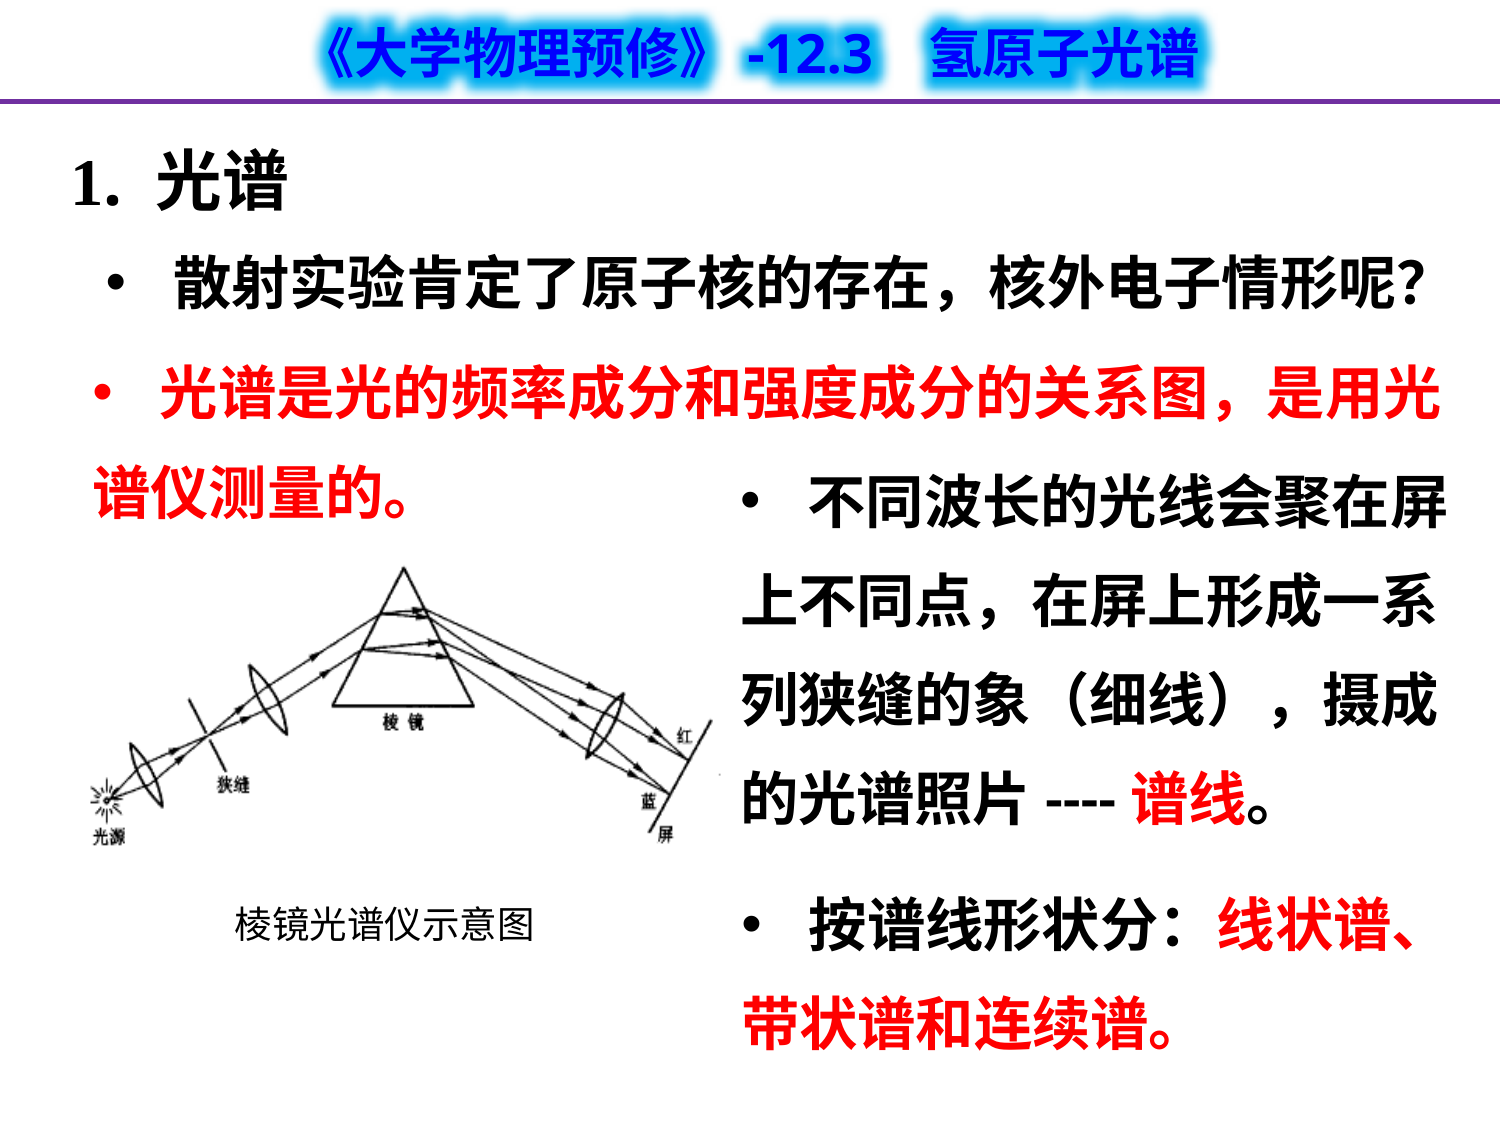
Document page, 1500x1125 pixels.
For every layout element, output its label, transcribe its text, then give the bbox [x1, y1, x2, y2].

text_box 不同波长的光线会聚在屏 上不同点，在屏上形成一系 列狭缝的象（细线），摄成 的光谱照片----谱线。 [726, 457, 1495, 839]
text_box 按谱线形状分：线状谱、 带状谱和连续谱。 [727, 881, 1495, 1125]
text_box 棱镜光谱仪示意图 [220, 893, 550, 954]
text_box 光谱是光的频率成分和强度成分的关系图，是用光 谱仪测量的。 [78, 349, 1471, 533]
text_box 散射实验肯定了原子核的存在，核外电子情形呢？ [92, 239, 1469, 323]
picture [54, 550, 727, 882]
text_box 1. 光谱 [55, 131, 675, 227]
